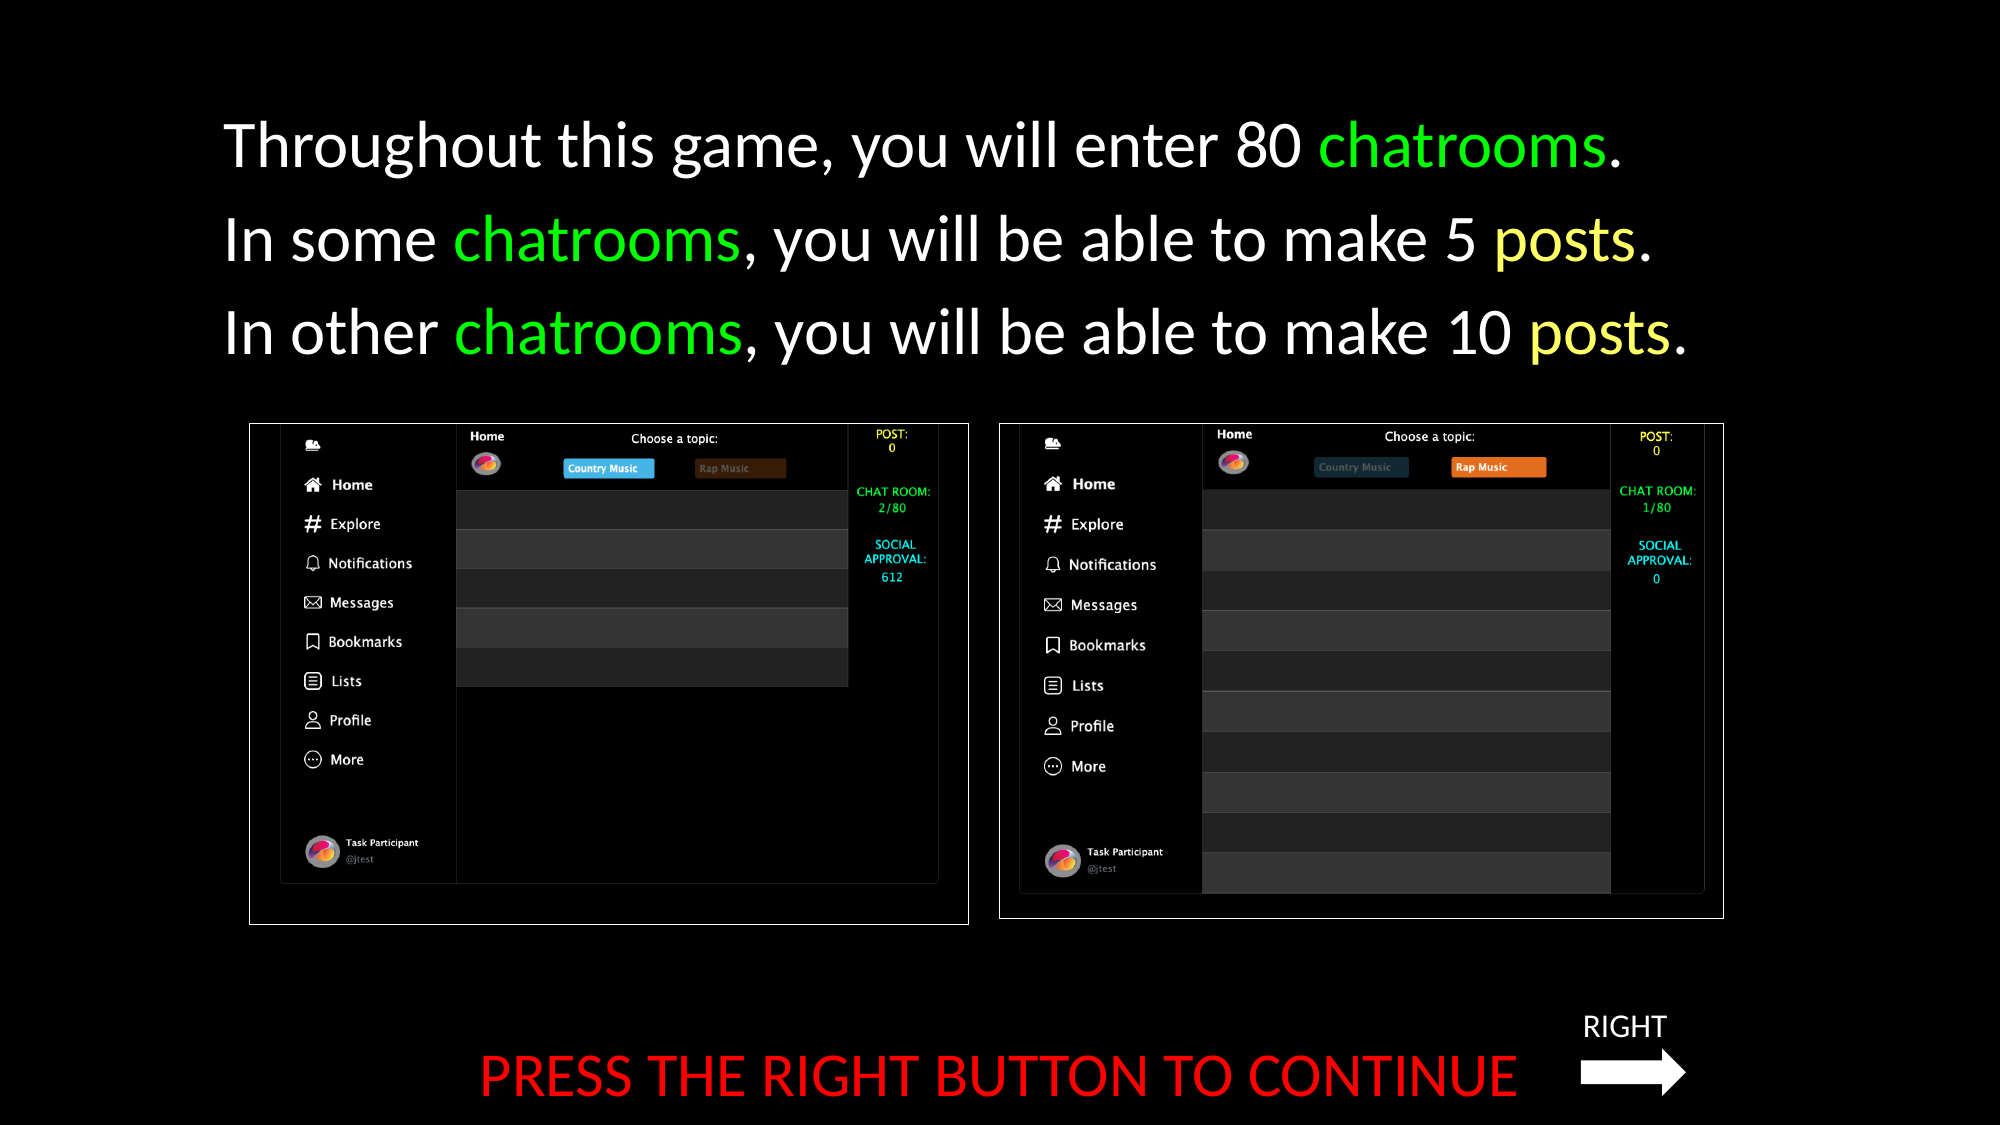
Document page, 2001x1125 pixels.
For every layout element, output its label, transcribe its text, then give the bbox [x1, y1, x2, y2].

list Throughout this game, you will enter 80 chatrooms. In some chatrooms, you will be able to make 5 posts. In other chatrooms, you will be able to make 10 posts. [208, 93, 1792, 380]
text_box [1580, 1047, 1687, 1097]
picture [249, 423, 969, 925]
picture [999, 423, 1725, 919]
text_box PRESS THE RIGHT BUTTON TO CONTINUE [249, 1017, 1499, 1125]
text_box RIGHT [1499, 996, 1751, 1125]
